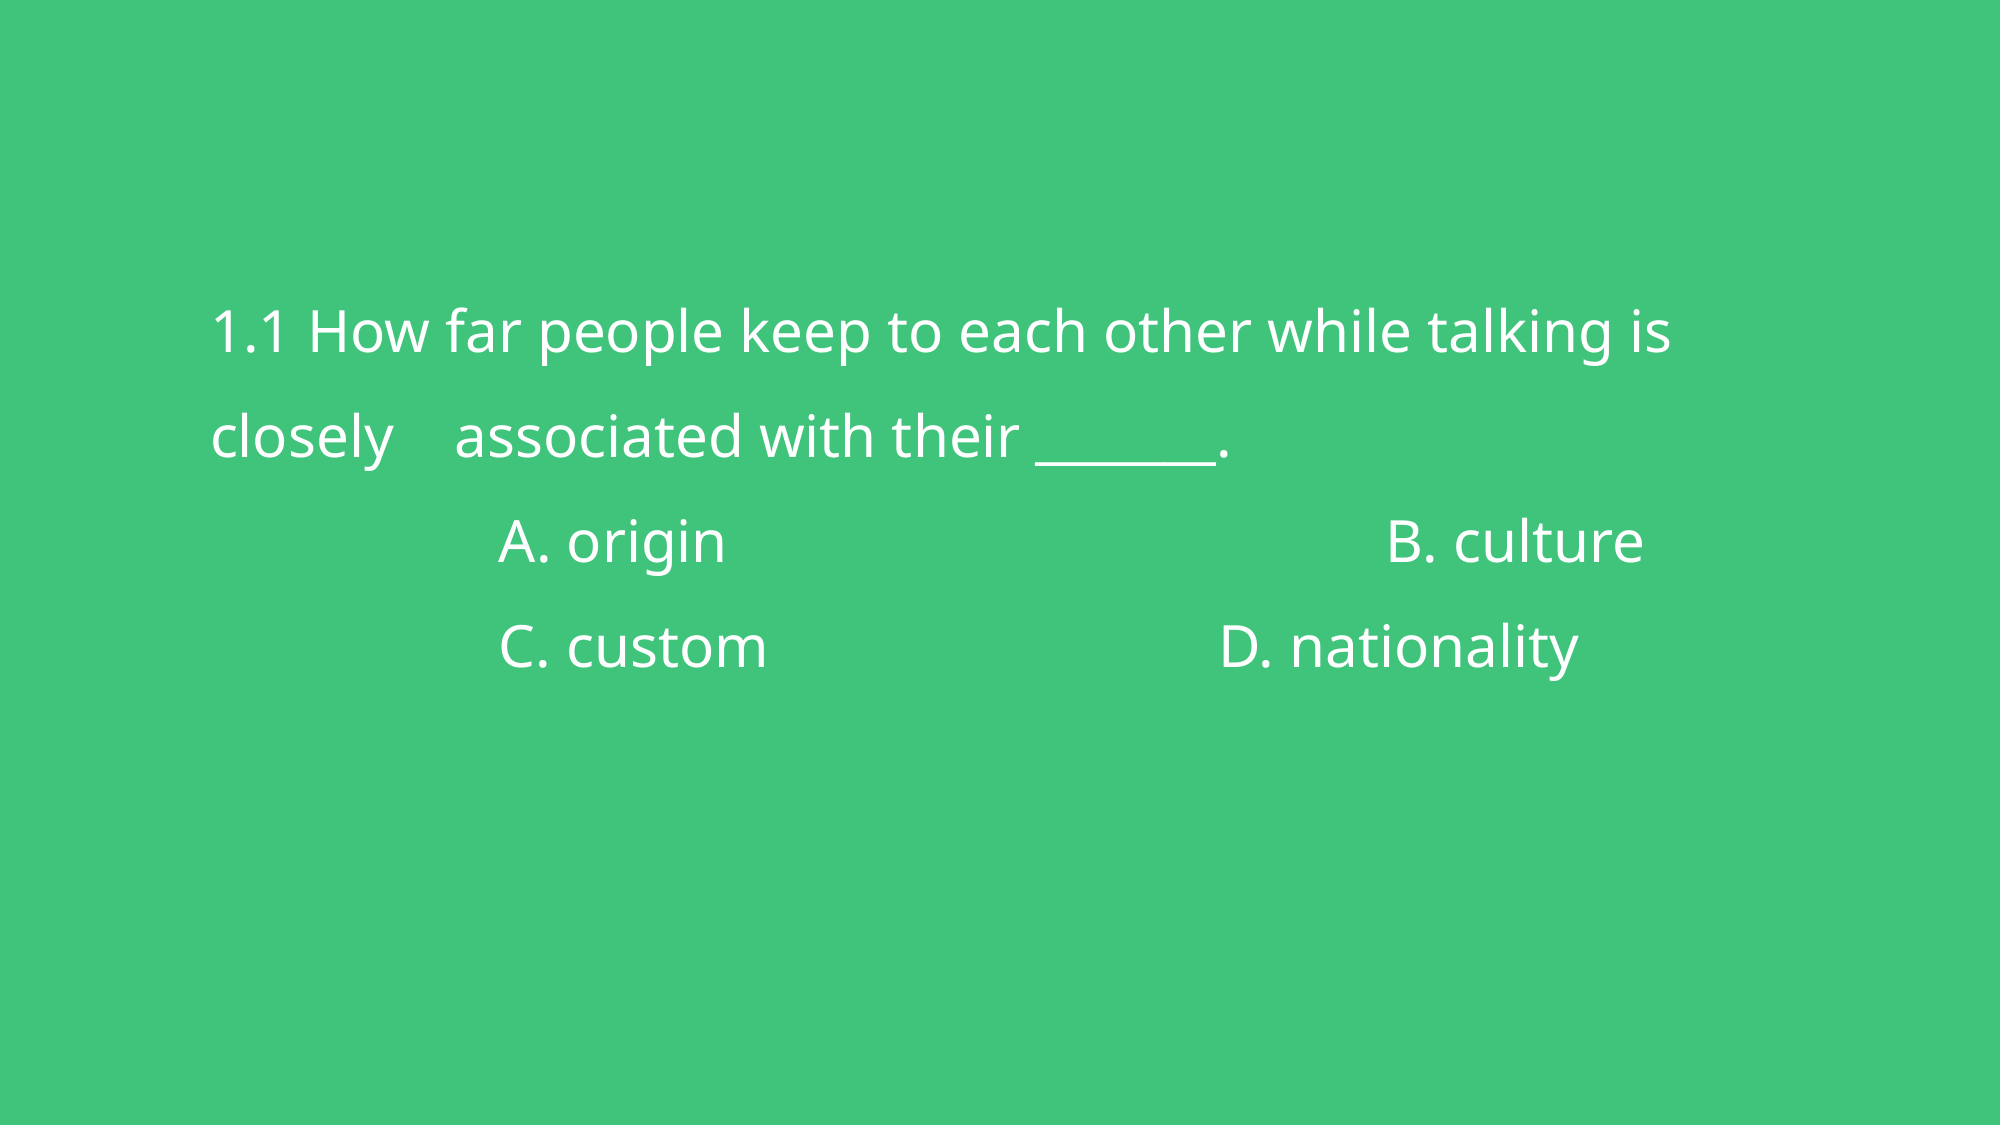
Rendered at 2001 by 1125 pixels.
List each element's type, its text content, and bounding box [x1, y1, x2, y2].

title 1.1 How far people keep to each other while talking is closely associated with their _______. A. origin B. culture C. custom D. nationality [195, 253, 1769, 687]
